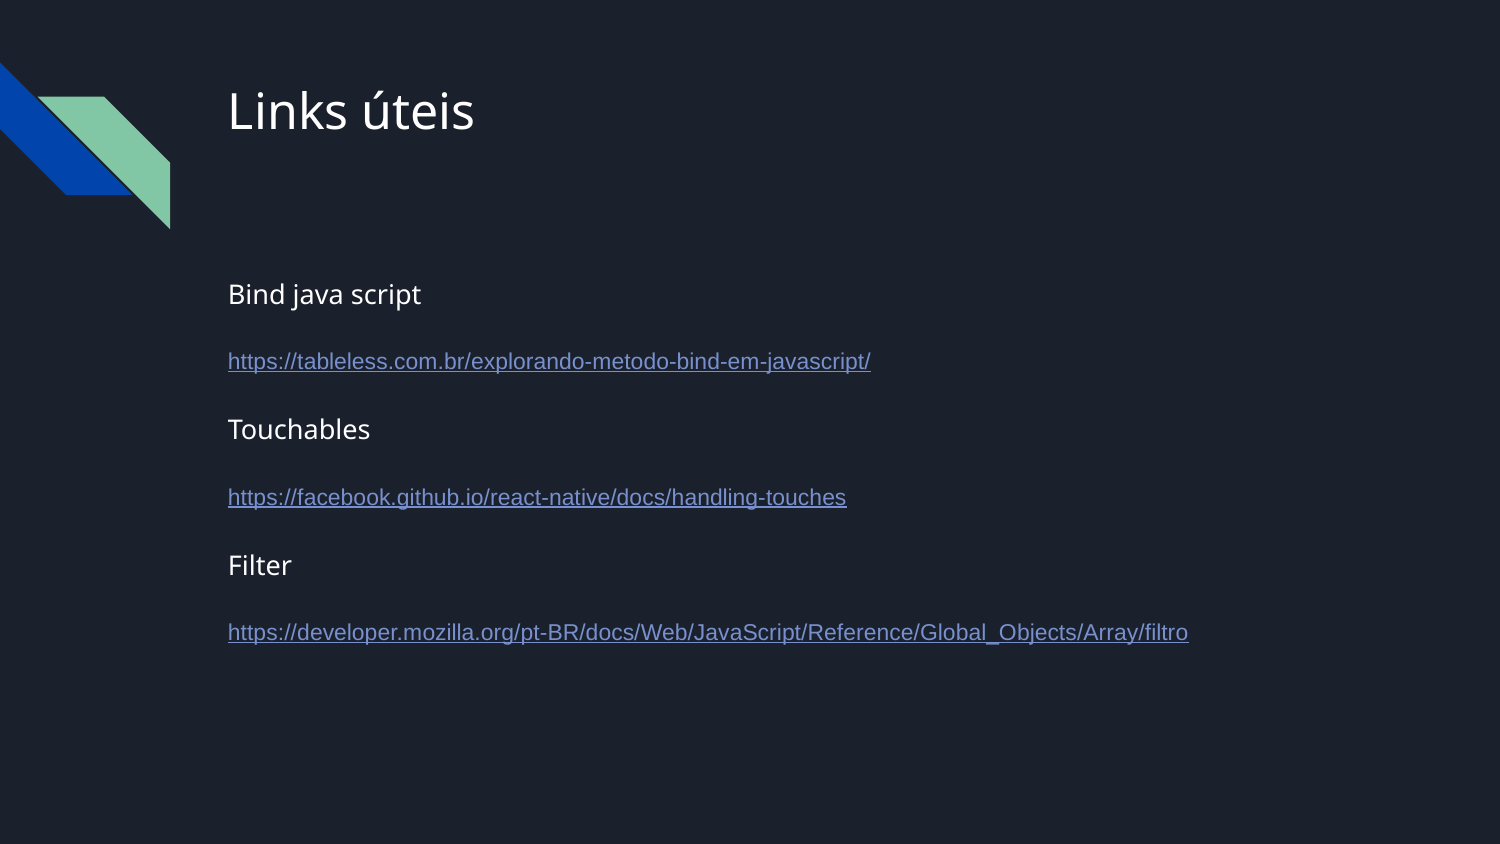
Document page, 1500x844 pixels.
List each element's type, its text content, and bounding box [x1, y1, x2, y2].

list Bind java script https://tableless.com.br/explorando-metodo-bind-em-javascript/ Touchables https://facebook.github.io/react-native/docs/handling-touches Filter https://developer.mozilla.org/pt-BR/docs/Web/JavaScript/Reference/Global_Objects/Array/filtro [212, 257, 1368, 735]
title Links úteis [212, 64, 1368, 215]
